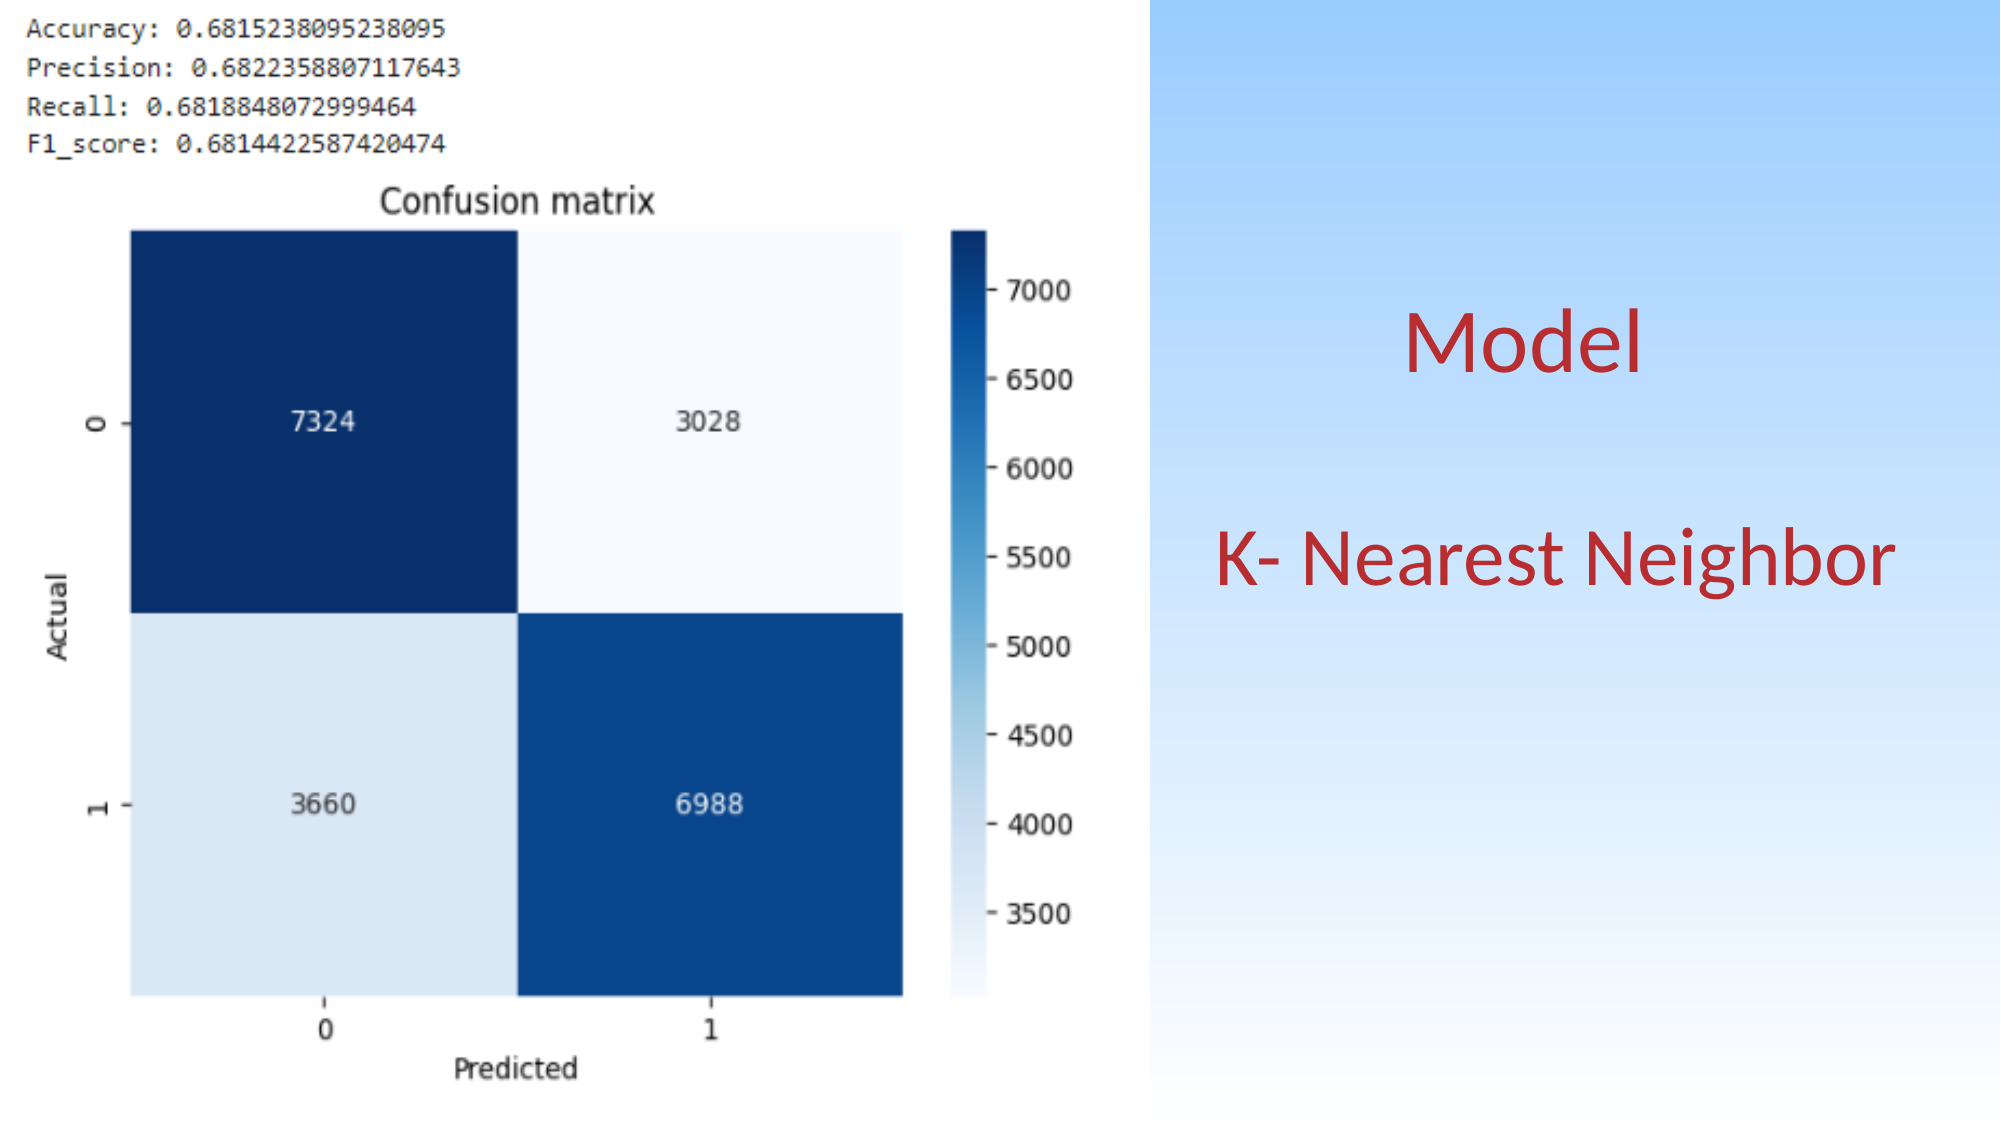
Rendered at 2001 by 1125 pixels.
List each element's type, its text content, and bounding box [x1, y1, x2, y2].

picture [0, 0, 1150, 1125]
list K- Nearest Neighbor [1199, 506, 1951, 733]
title Model [1387, 237, 1700, 401]
